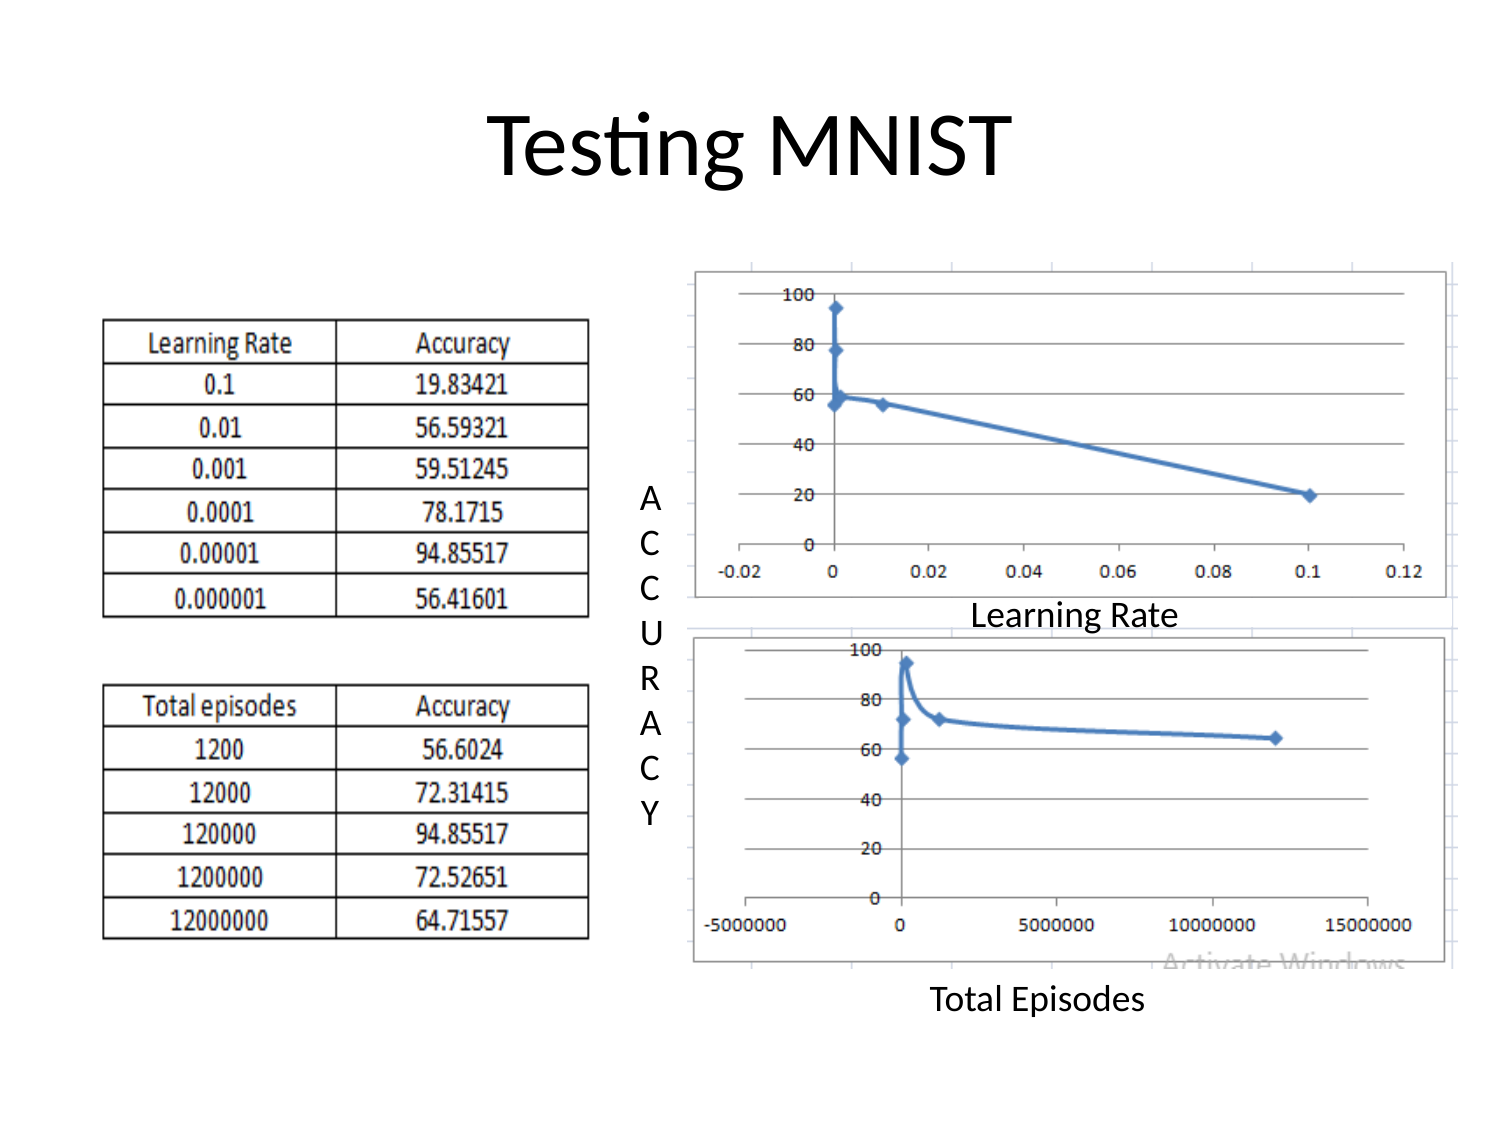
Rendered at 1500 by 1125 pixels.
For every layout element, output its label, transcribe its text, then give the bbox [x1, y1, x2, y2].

picture [687, 262, 1459, 970]
text_box ACCURACY [623, 364, 677, 943]
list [87, 299, 601, 963]
title Testing MNIST [75, 45, 1425, 233]
text_box Total Episodes [723, 978, 1352, 1030]
